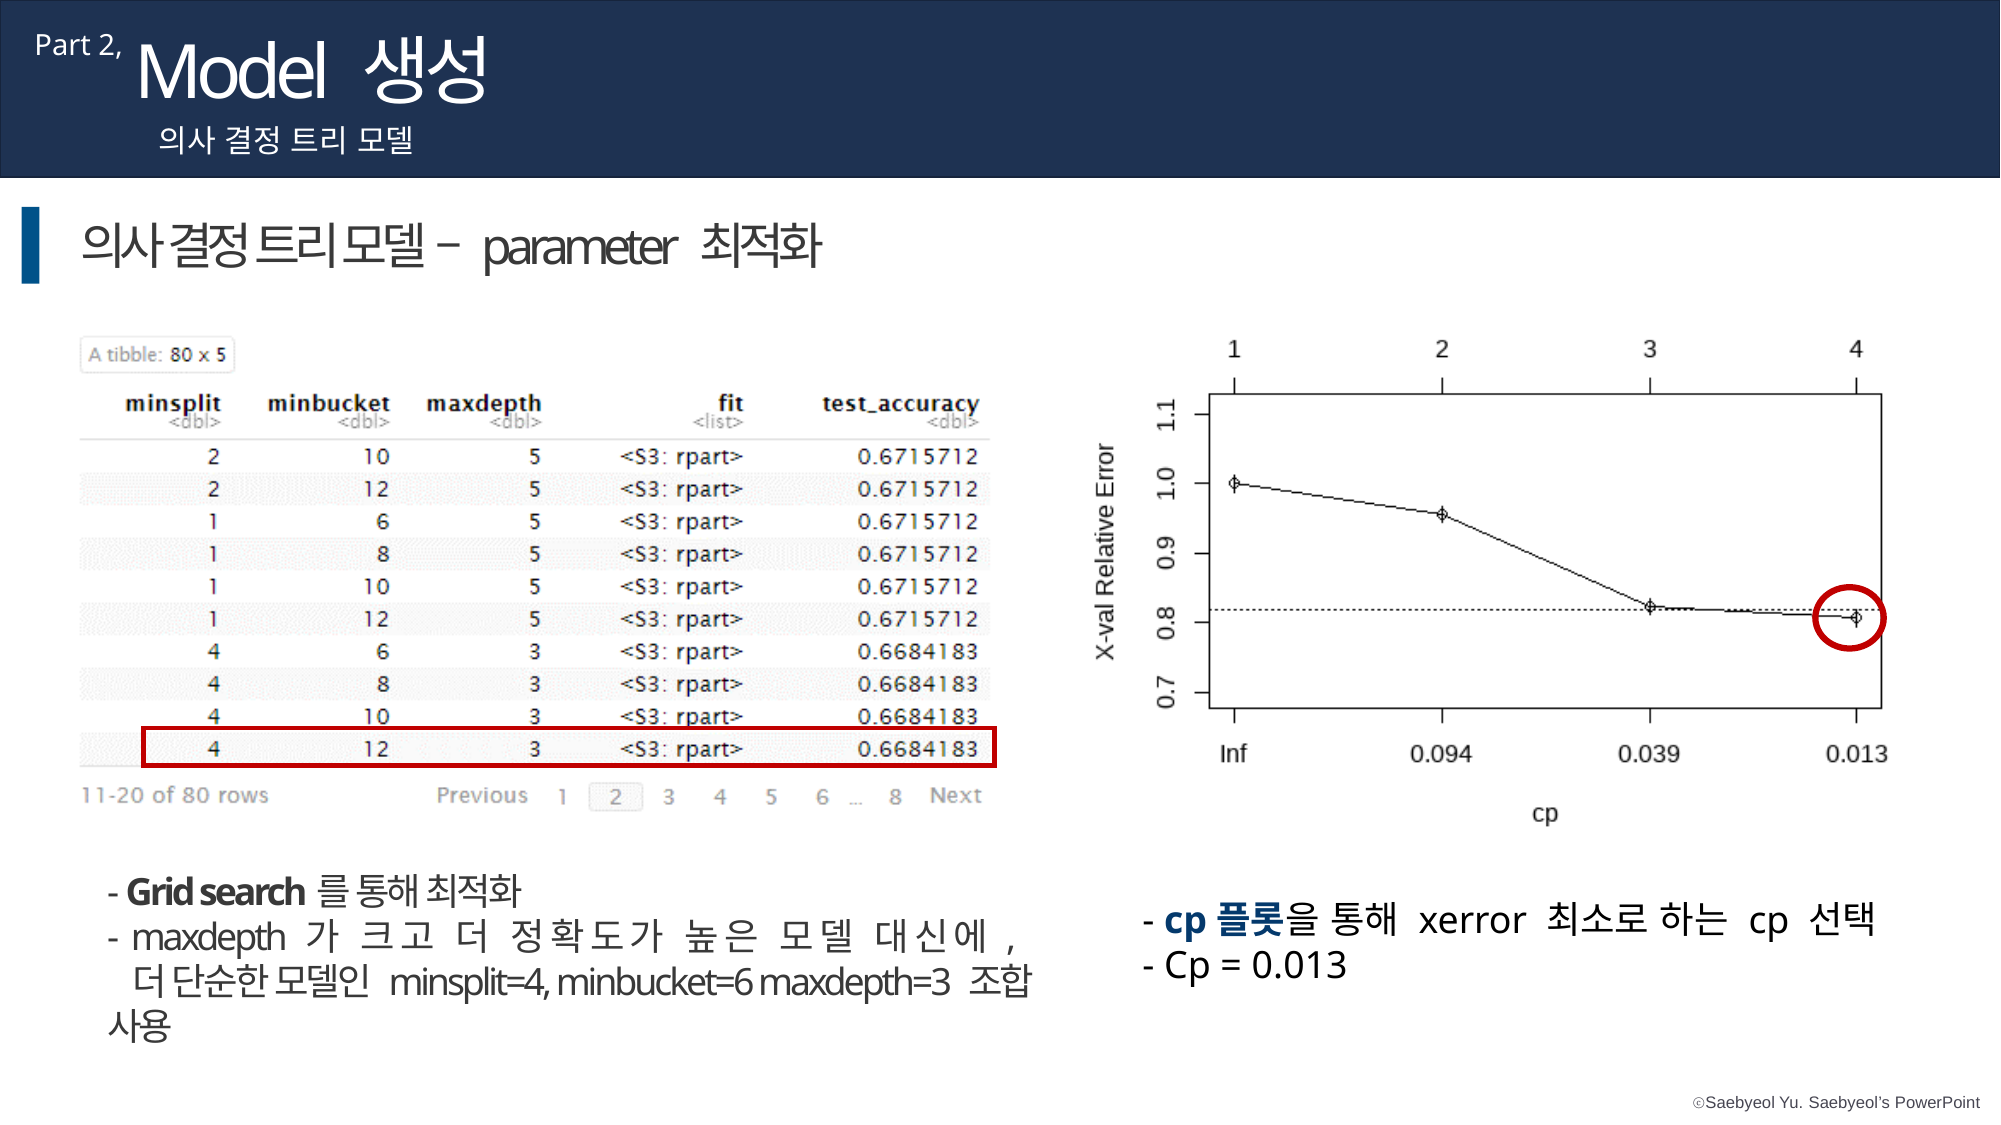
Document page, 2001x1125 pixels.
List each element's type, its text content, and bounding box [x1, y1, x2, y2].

text_box 의사 결정 트리 모델 [143, 113, 430, 166]
text_box - cp플롯을 통해 xerror 최소로 하는 cp 선택 - Cp = 0.013 [1127, 888, 1893, 994]
text_box 의사 결정 트리 모델 – parameter 최적화 [65, 207, 840, 283]
text_box - Grid search를 통해 최적화 - maxdepth가 크고 더 정확도가 높은 모델 대신에, 더 단순한 모델인 minsplit=4, minbucket=6 maxdepth=3 조합 사용 [92, 860, 1046, 1056]
text_box Model 생성 [119, 16, 509, 122]
picture [1086, 331, 1945, 861]
text_box [0, 0, 2000, 178]
picture [75, 331, 1009, 822]
text_box [21, 206, 40, 285]
text_box Part 2, [19, 19, 146, 69]
